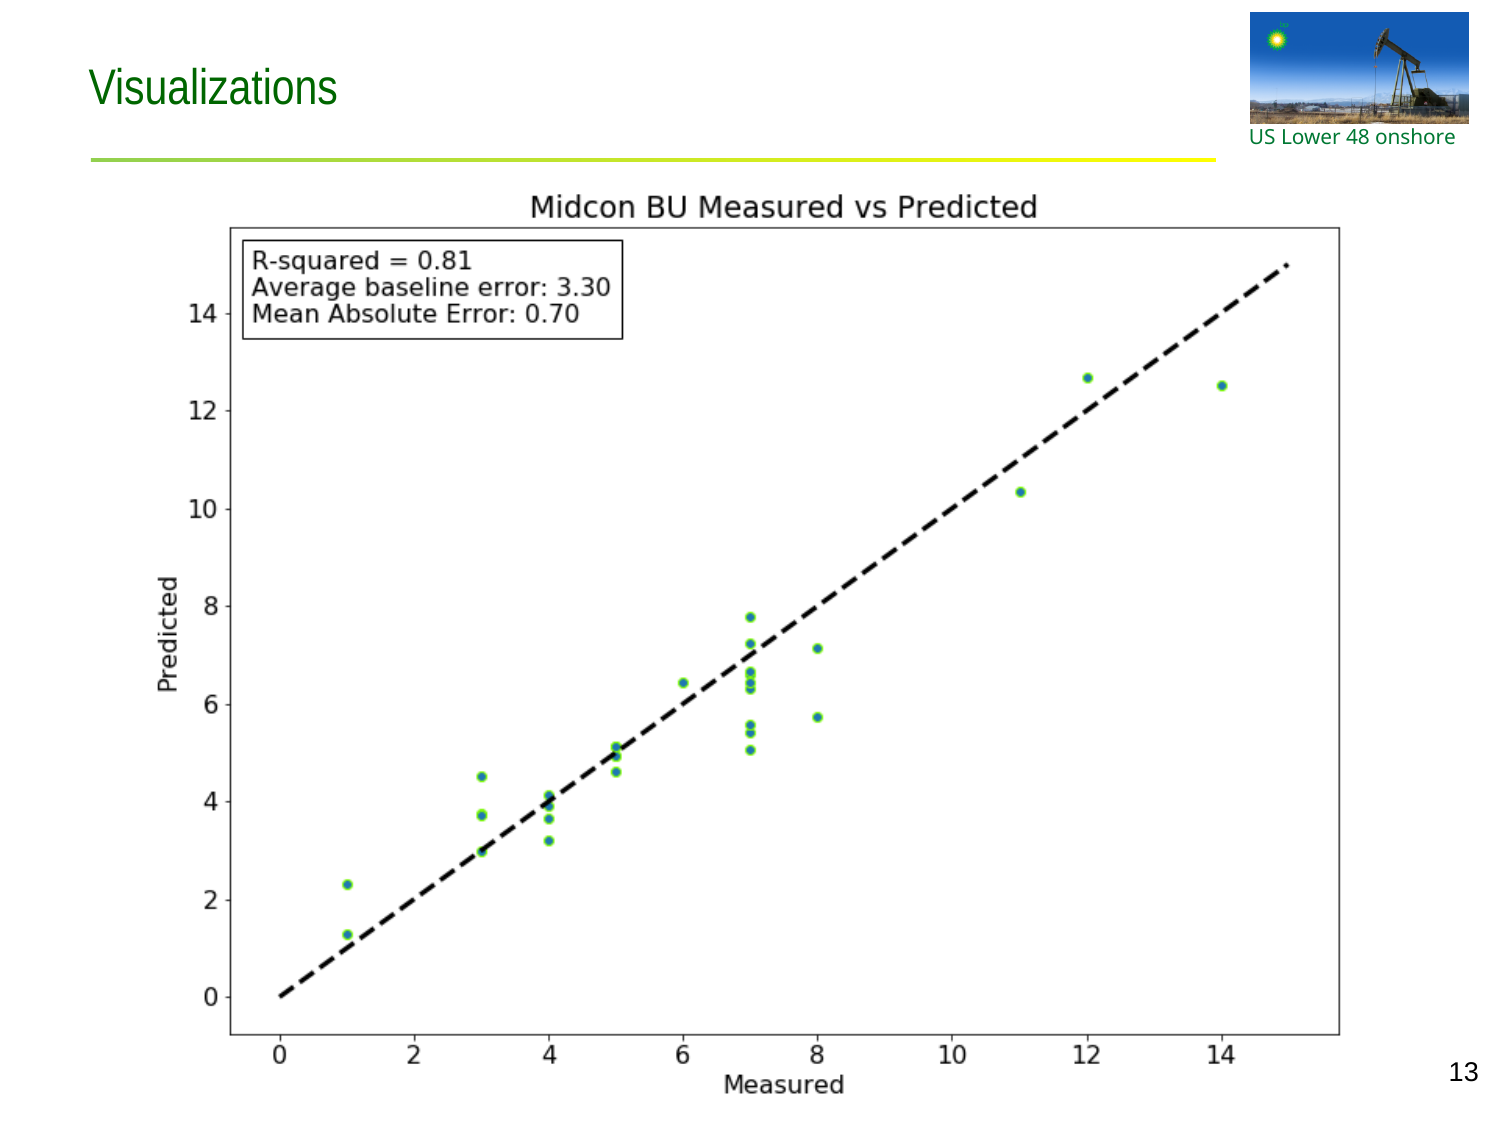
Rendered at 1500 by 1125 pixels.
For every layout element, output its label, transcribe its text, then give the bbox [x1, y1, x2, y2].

picture [1275, 12, 1469, 124]
slide_number ‹#› [1403, 1038, 1494, 1125]
picture [129, 168, 1371, 1125]
text_box Visualizations [0, 12, 1275, 166]
